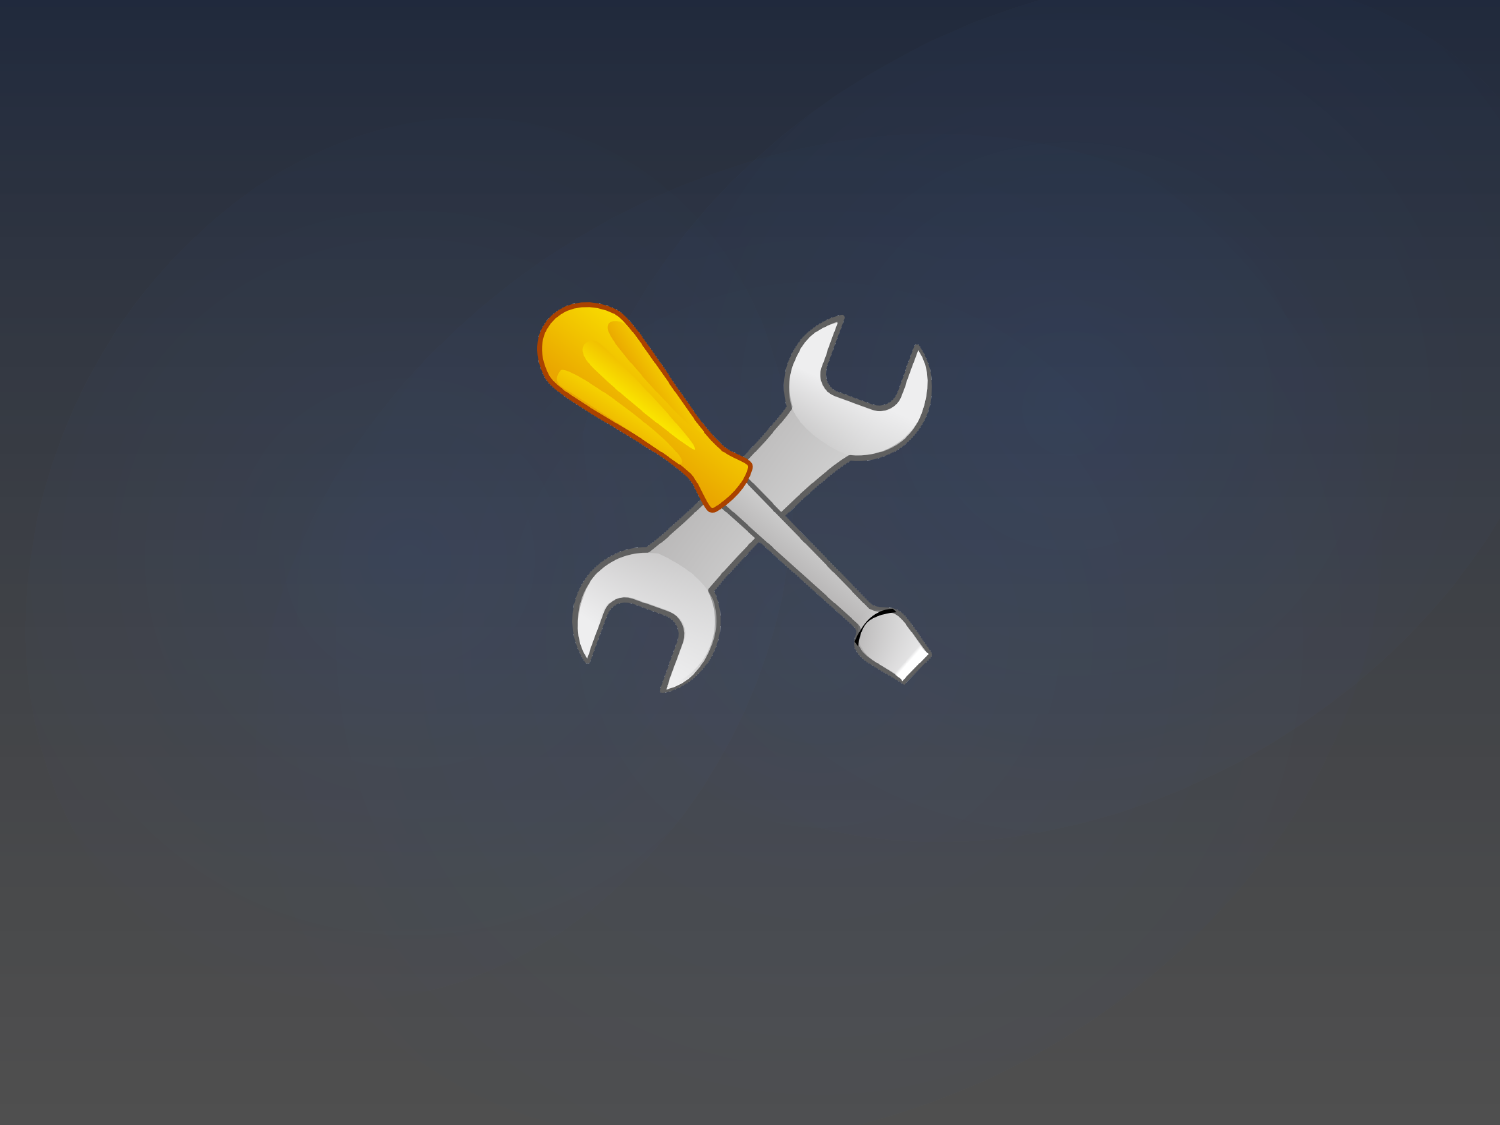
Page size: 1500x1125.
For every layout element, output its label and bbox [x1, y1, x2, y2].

picture [536, 302, 933, 693]
